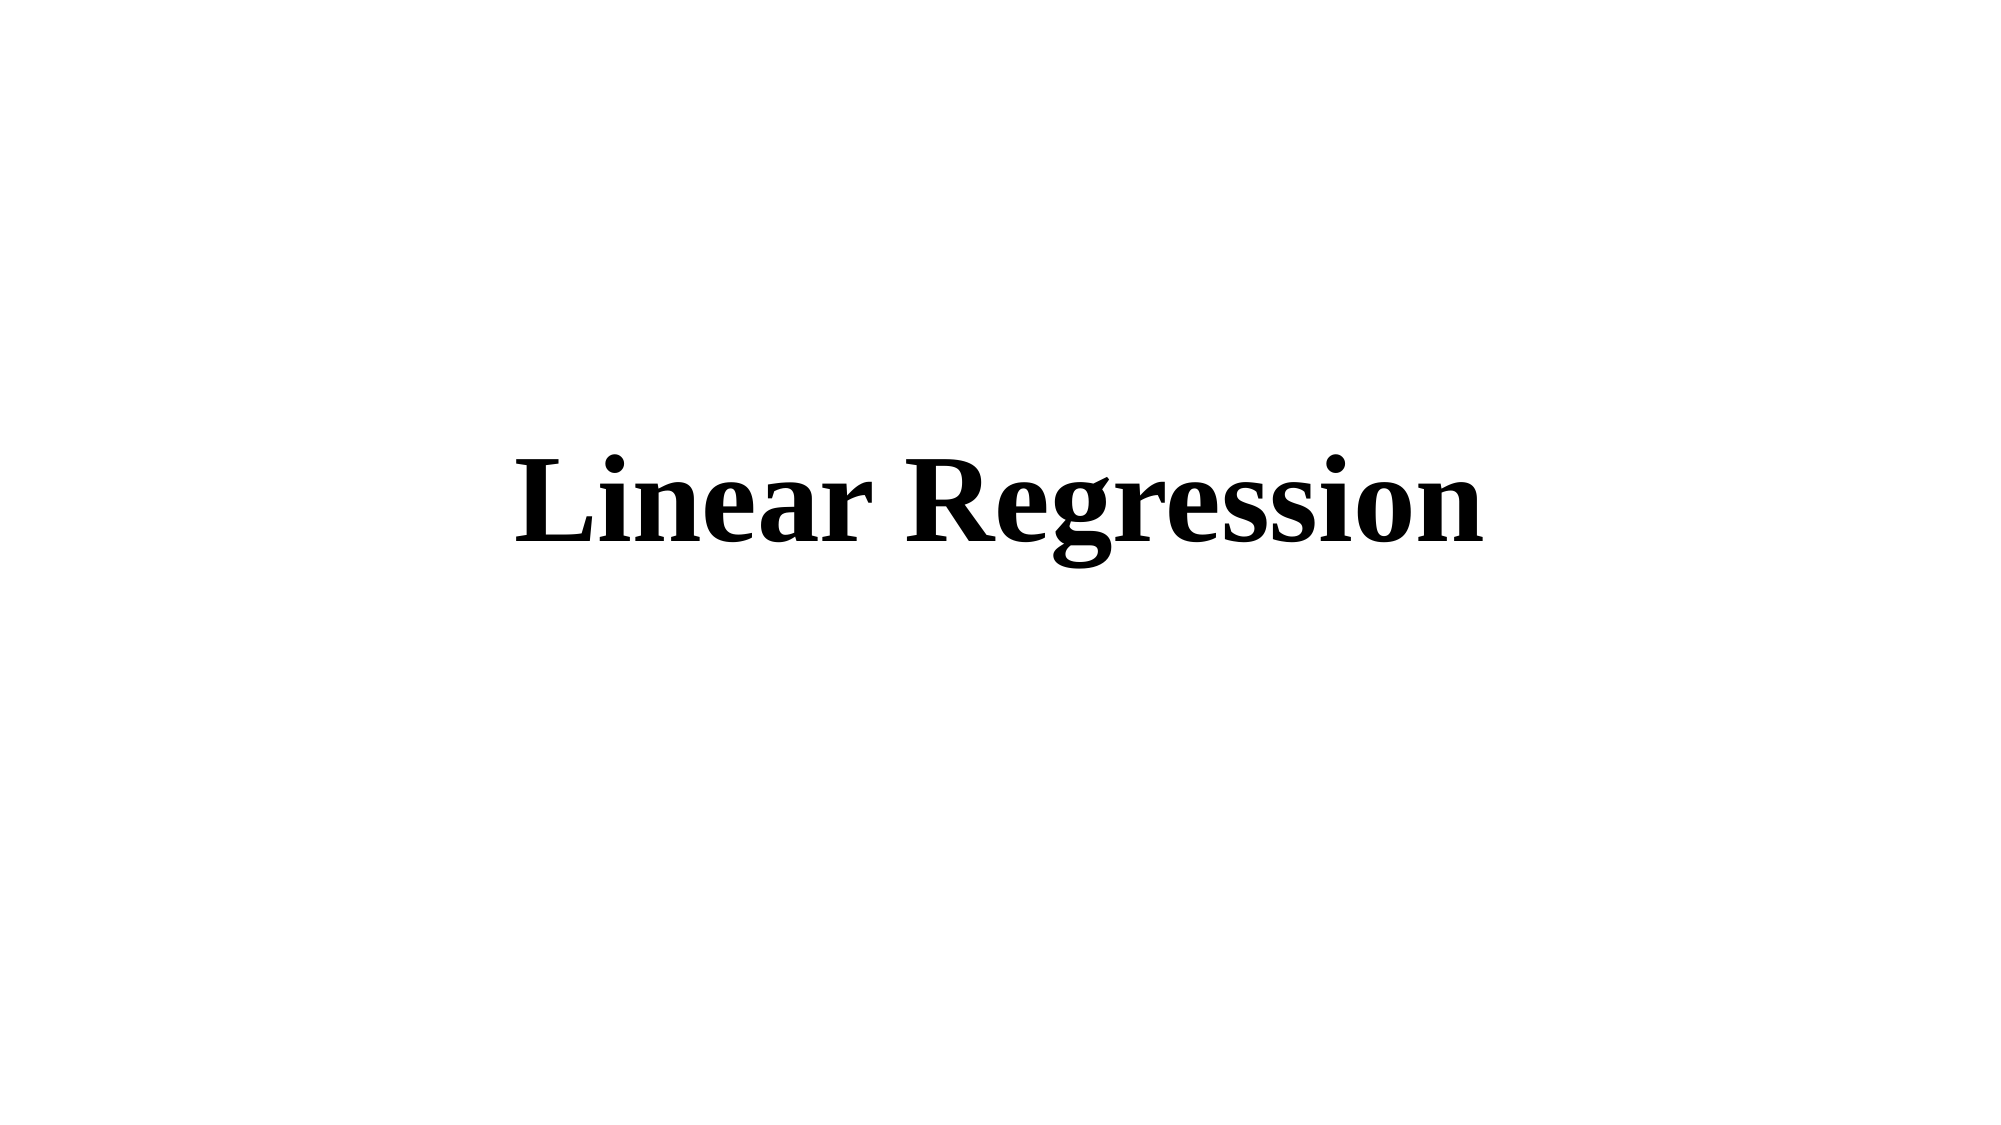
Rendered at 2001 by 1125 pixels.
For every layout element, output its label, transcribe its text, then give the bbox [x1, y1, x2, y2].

title Linear Regression [249, 184, 1750, 576]
